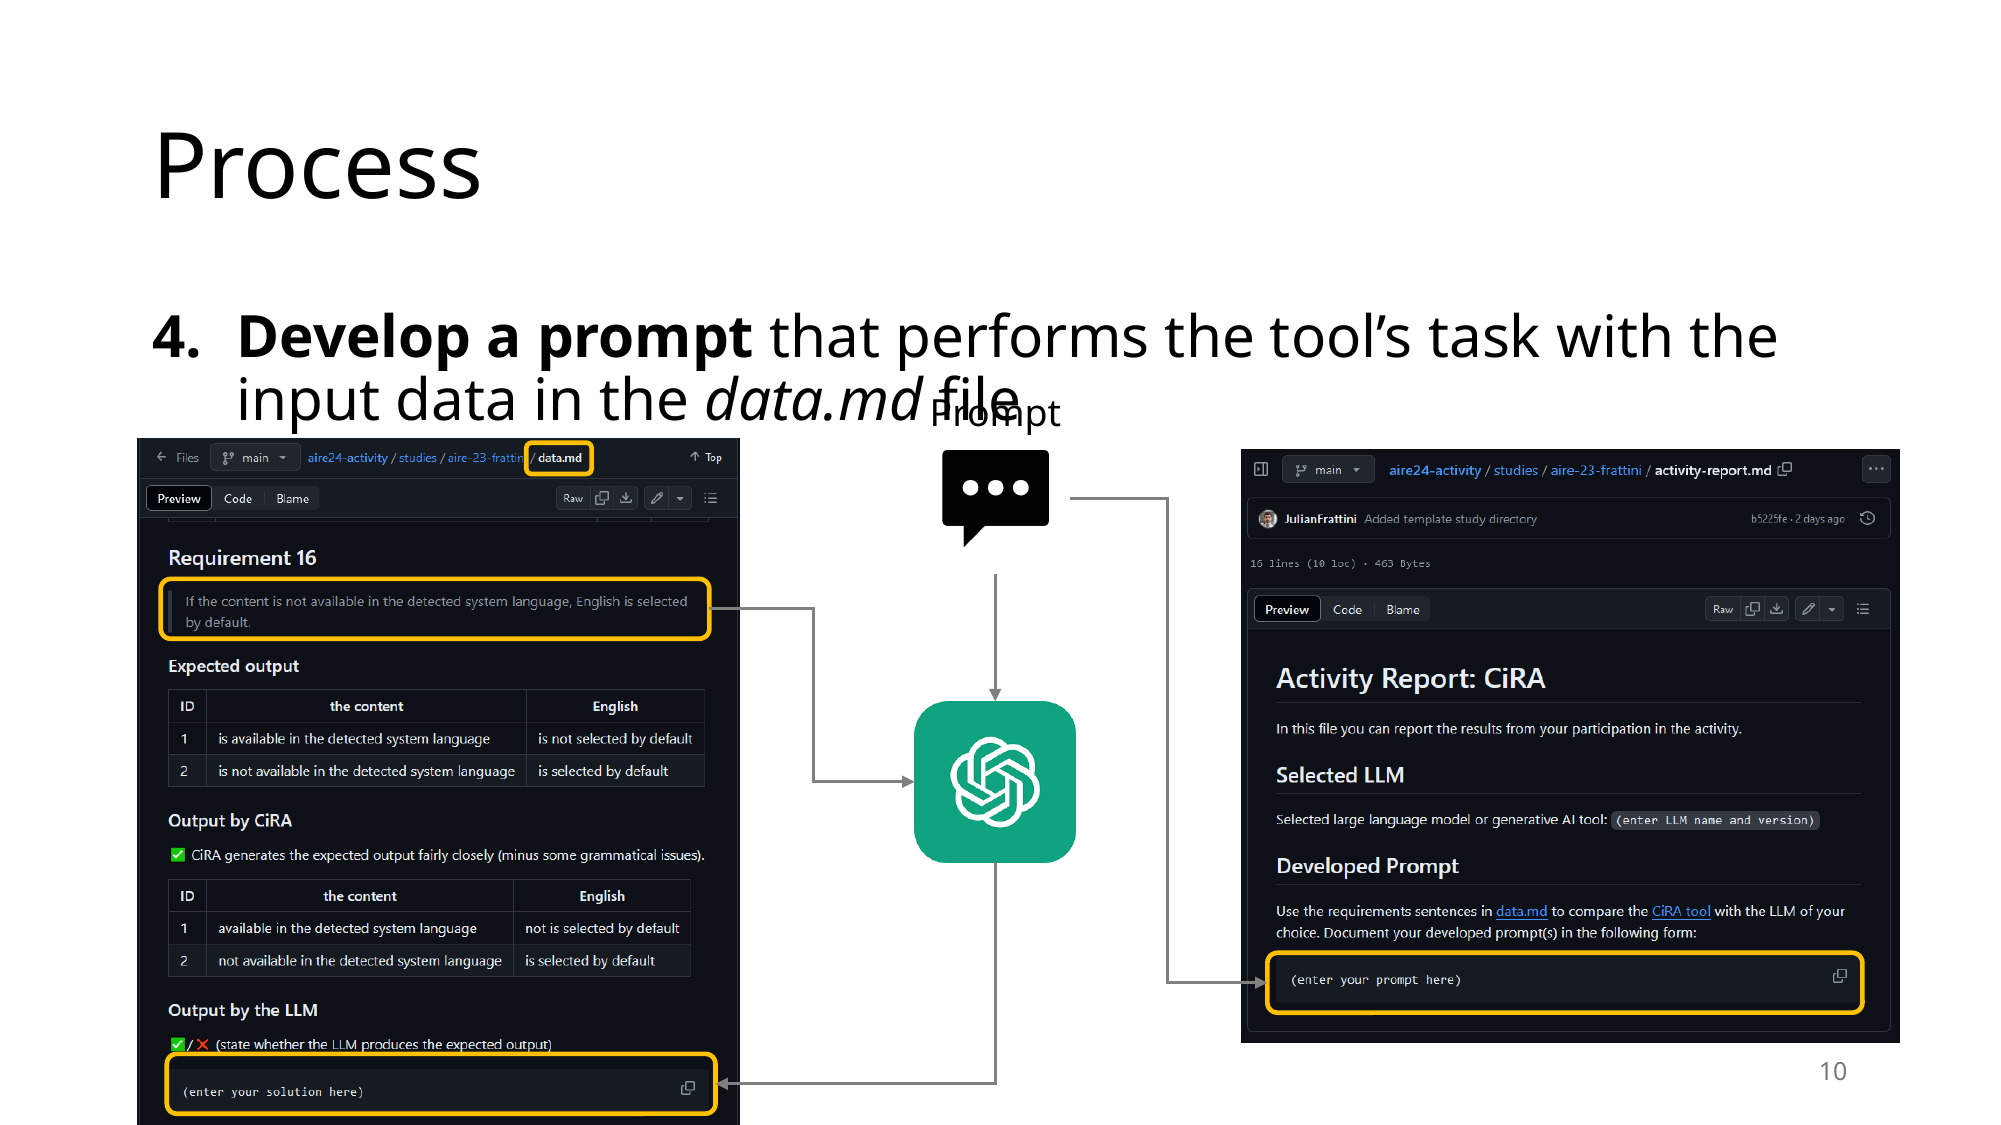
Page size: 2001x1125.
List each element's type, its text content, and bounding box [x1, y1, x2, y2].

slide_number 10 [1412, 1044, 1863, 1103]
picture [136, 438, 740, 1125]
picture [919, 423, 1071, 575]
text_box Prompt [914, 382, 1077, 442]
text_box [708, 608, 916, 783]
title Process [137, 59, 1863, 278]
list Develop a prompt that performs the tool’s task with the input data in the data.md file [137, 299, 1863, 491]
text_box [744, 832, 967, 1114]
picture [1241, 449, 1901, 1044]
picture [914, 700, 1069, 863]
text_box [1069, 498, 1268, 984]
